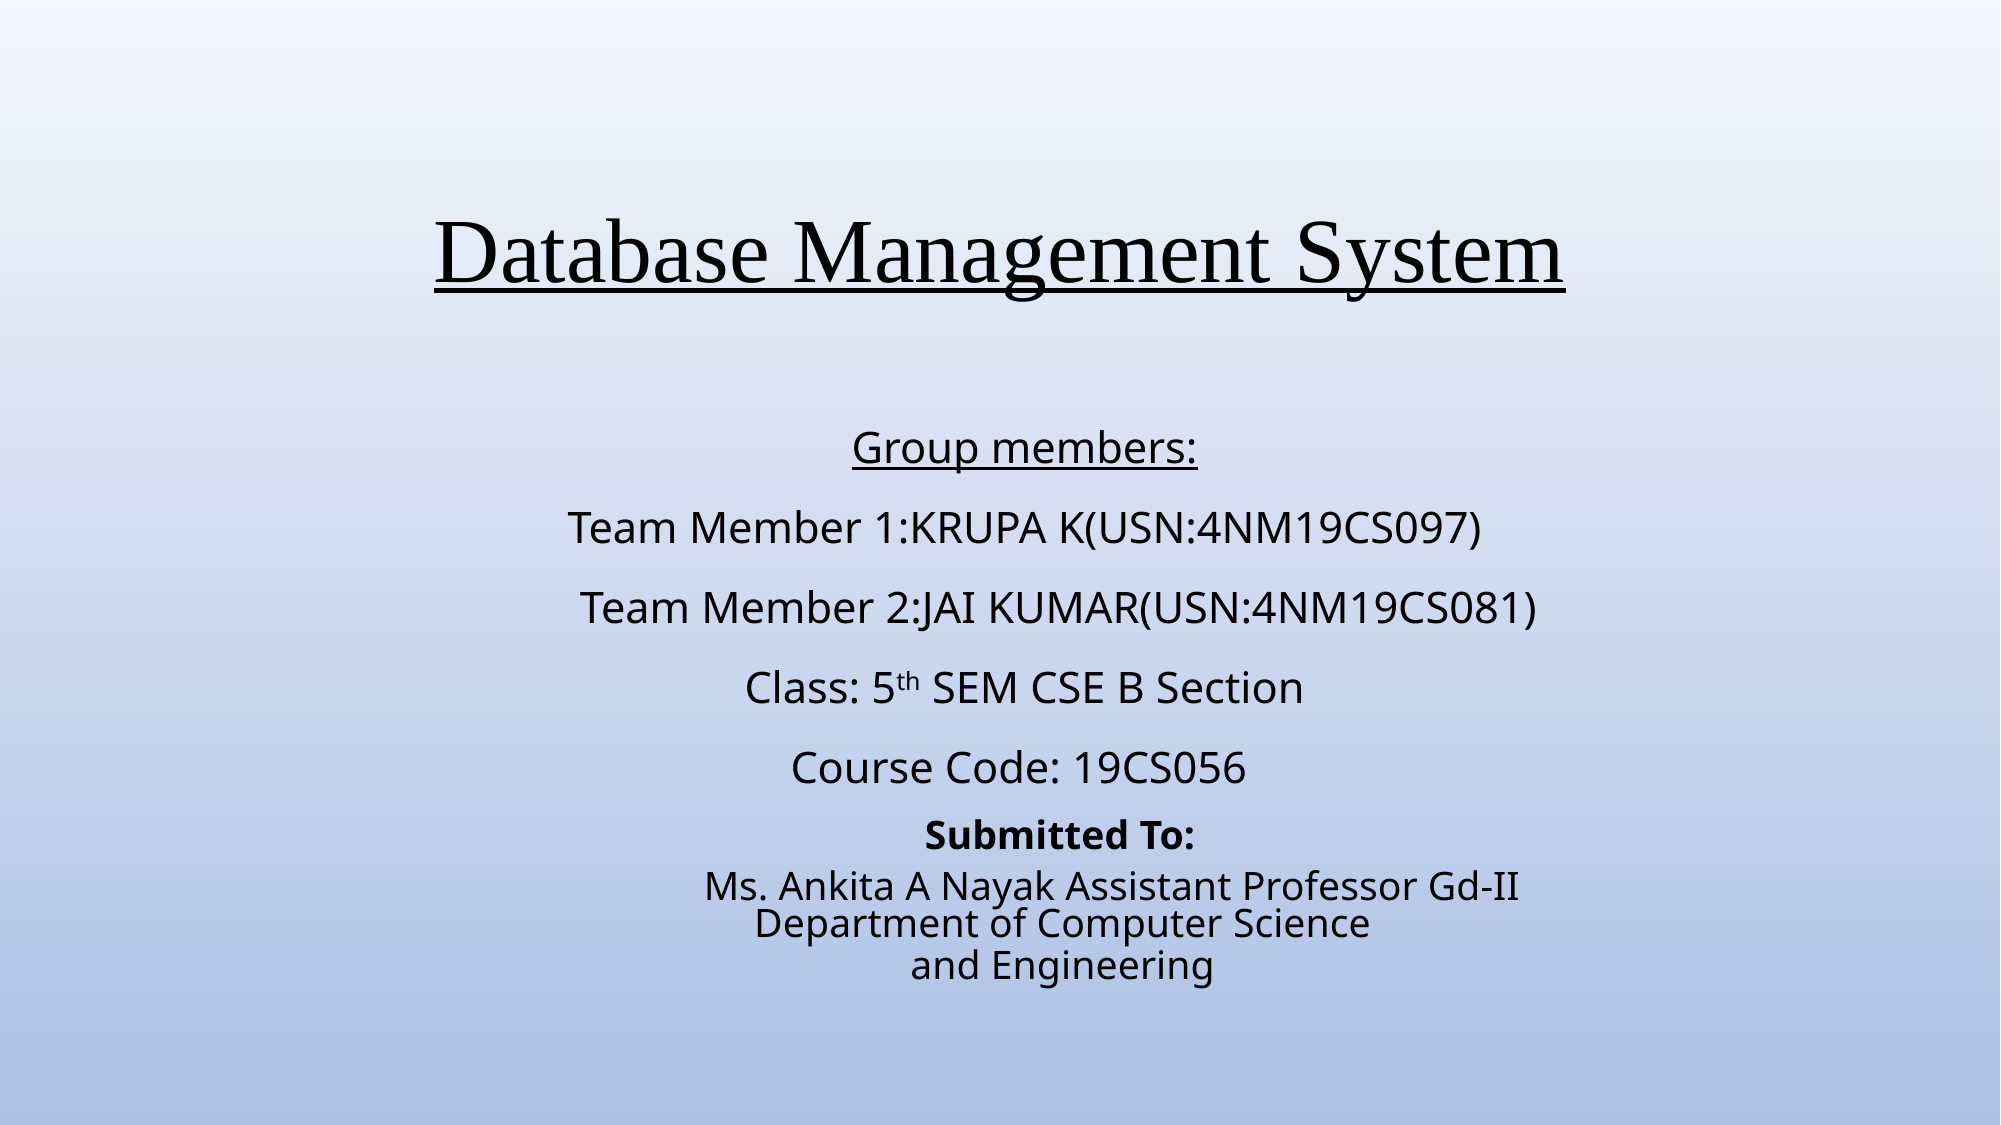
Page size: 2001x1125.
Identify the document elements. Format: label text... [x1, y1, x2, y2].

title Database Management System [20, 53, 1980, 309]
subtitle Group members: Team Member 1:KRUPA K(USN:4NM19CS097) Team Member 2:JAI KUMAR(USN:4NM19CS081) Class: 5th SEM CSE B Section Course Code: 19CS056 Submitted To: Ms. Ankita A Nayak Assistant Professor Gd-II Department of Computer Science and Engineering [207, 409, 1842, 1000]
